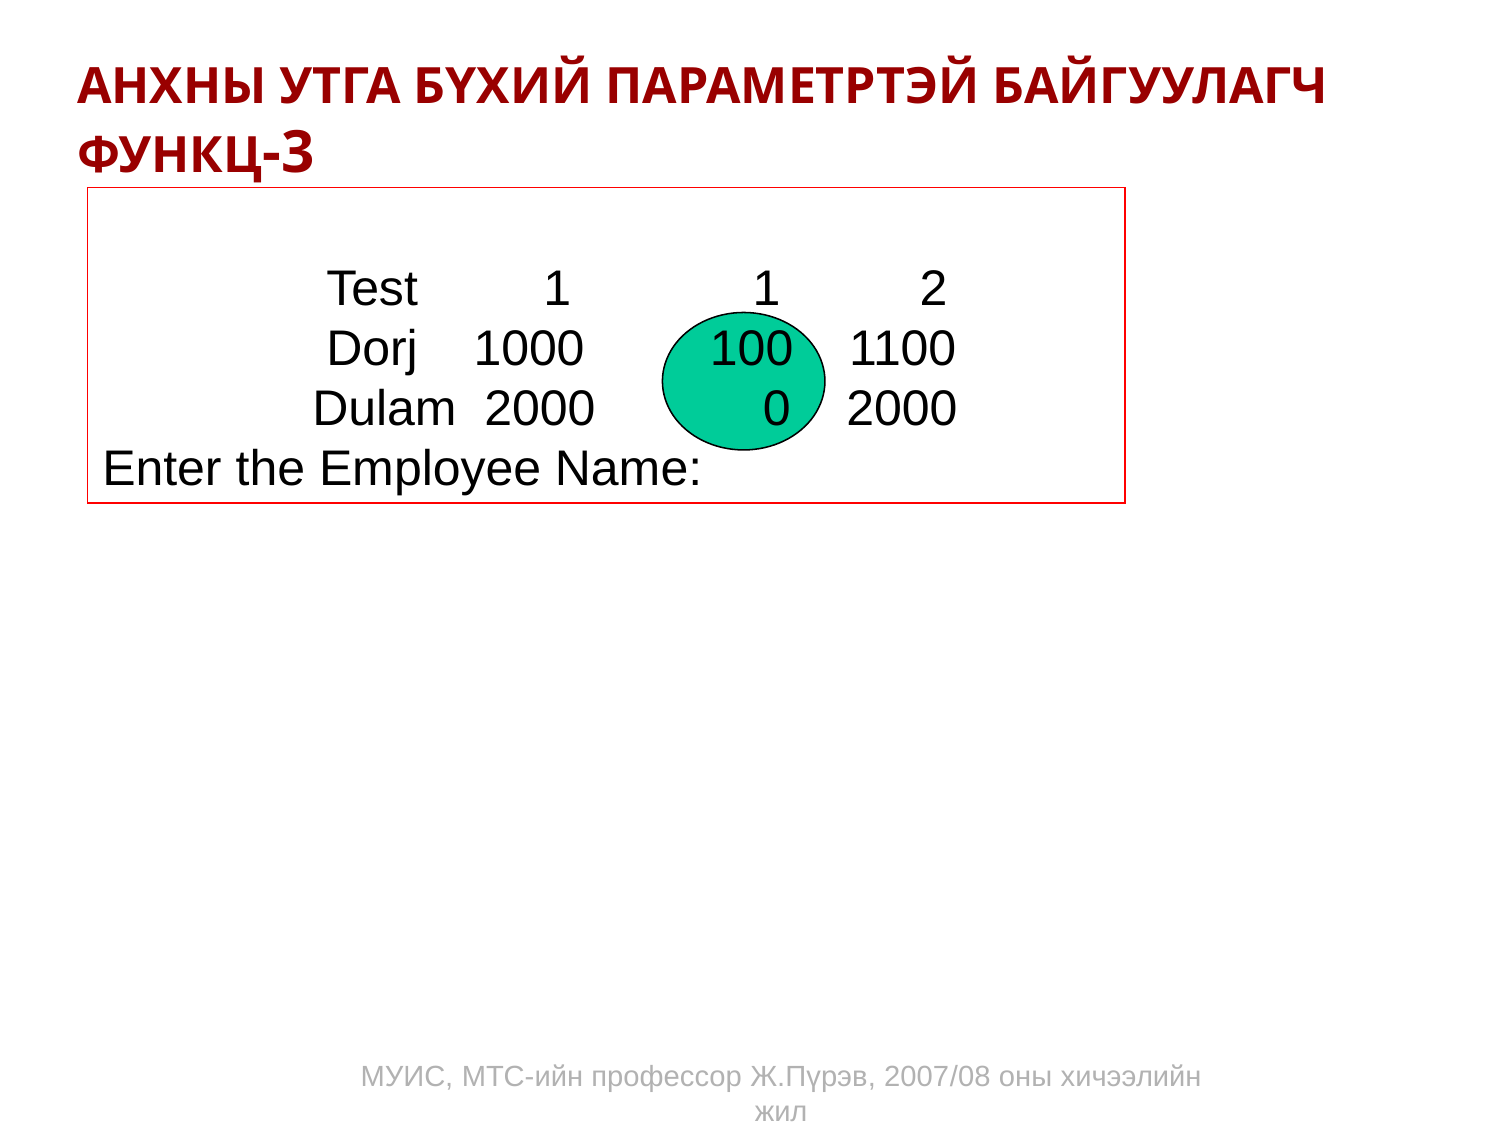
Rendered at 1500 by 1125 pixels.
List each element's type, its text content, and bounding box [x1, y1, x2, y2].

text_box АНХНЫ УТГА БҮХИЙ ПАРАМЕТРТЭЙ БАЙГУУЛАГЧ ФУНКЦ-3 [62, 74, 1425, 163]
text_box Test 1 1 2 Dorj 1000 100 1100 Dulam 2000 0 2000 Enter the Employee Name: [87, 187, 1125, 503]
text_box МУИС, МТС-ийн профессор Ж.Пүрэв, 2007/08 оны хичээлийн жил [337, 1050, 1225, 1100]
